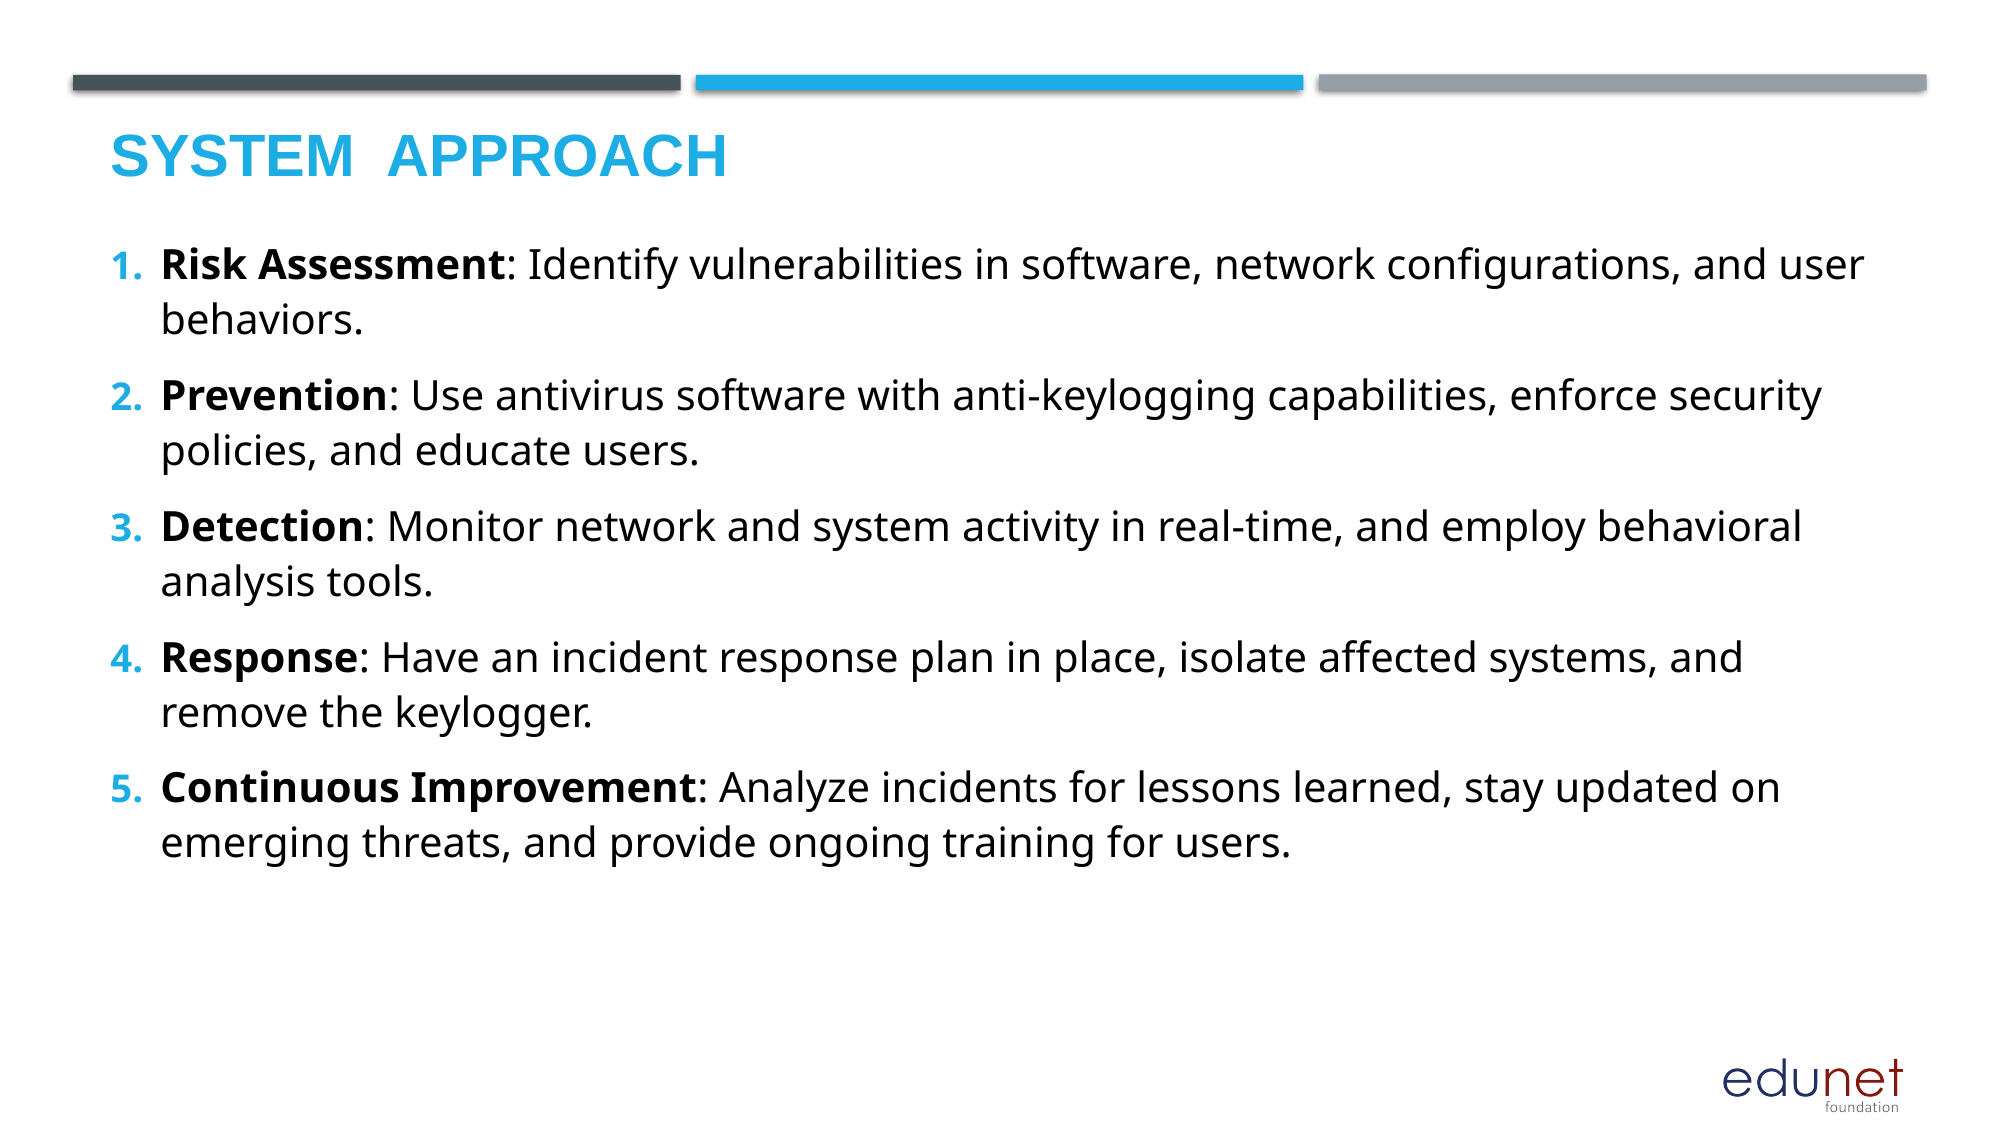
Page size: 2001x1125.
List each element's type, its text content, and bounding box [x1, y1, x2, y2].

title System Approach [95, 108, 1905, 195]
list Risk Assessment: Identify vulnerabilities in software, network configurations, and user behaviors. Prevention: Use antivirus software with anti-keylogging capabilities, enforce security policies, and educate users. Detection: Monitor network and system activity in real-time, and employ behavioral analysis tools. Response: Have an incident response plan in place, isolate affected systems, and remove the keylogger. Continuous Improvement: Analyze incidents for lessons learned, stay updated on emerging threats, and provide ongoing training for users. [95, 195, 1905, 904]
picture [1719, 1056, 1905, 1116]
